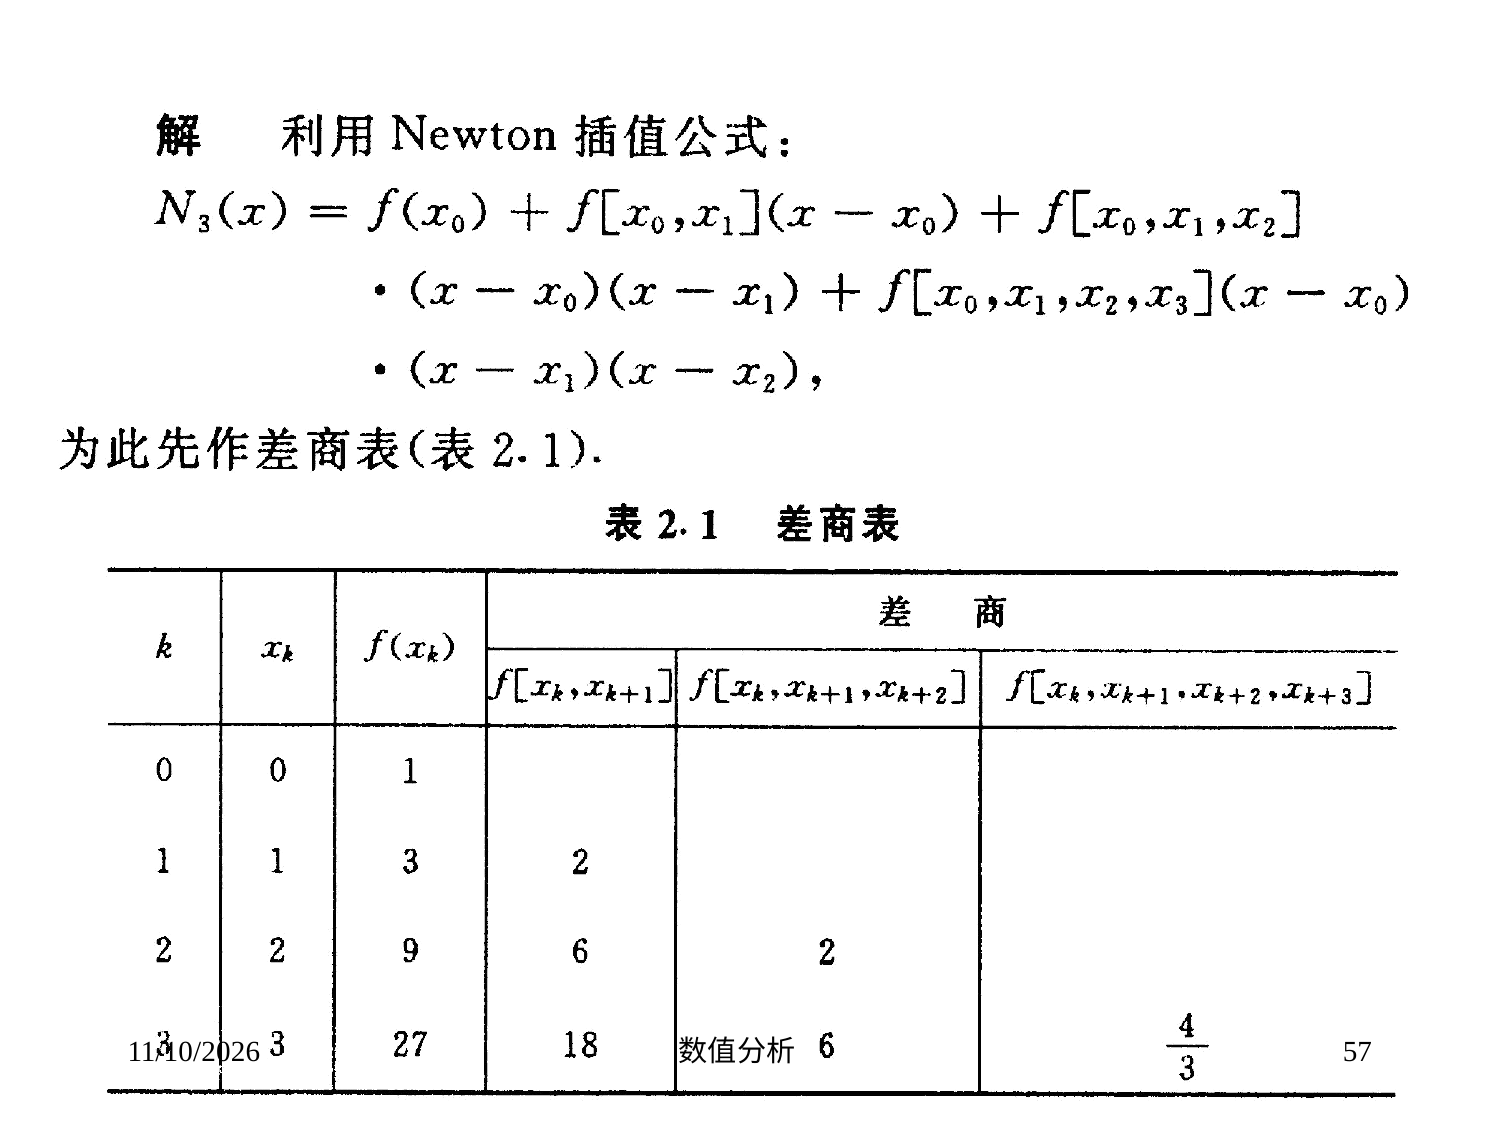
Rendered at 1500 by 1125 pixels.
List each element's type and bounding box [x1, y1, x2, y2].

picture [41, 96, 1447, 1111]
